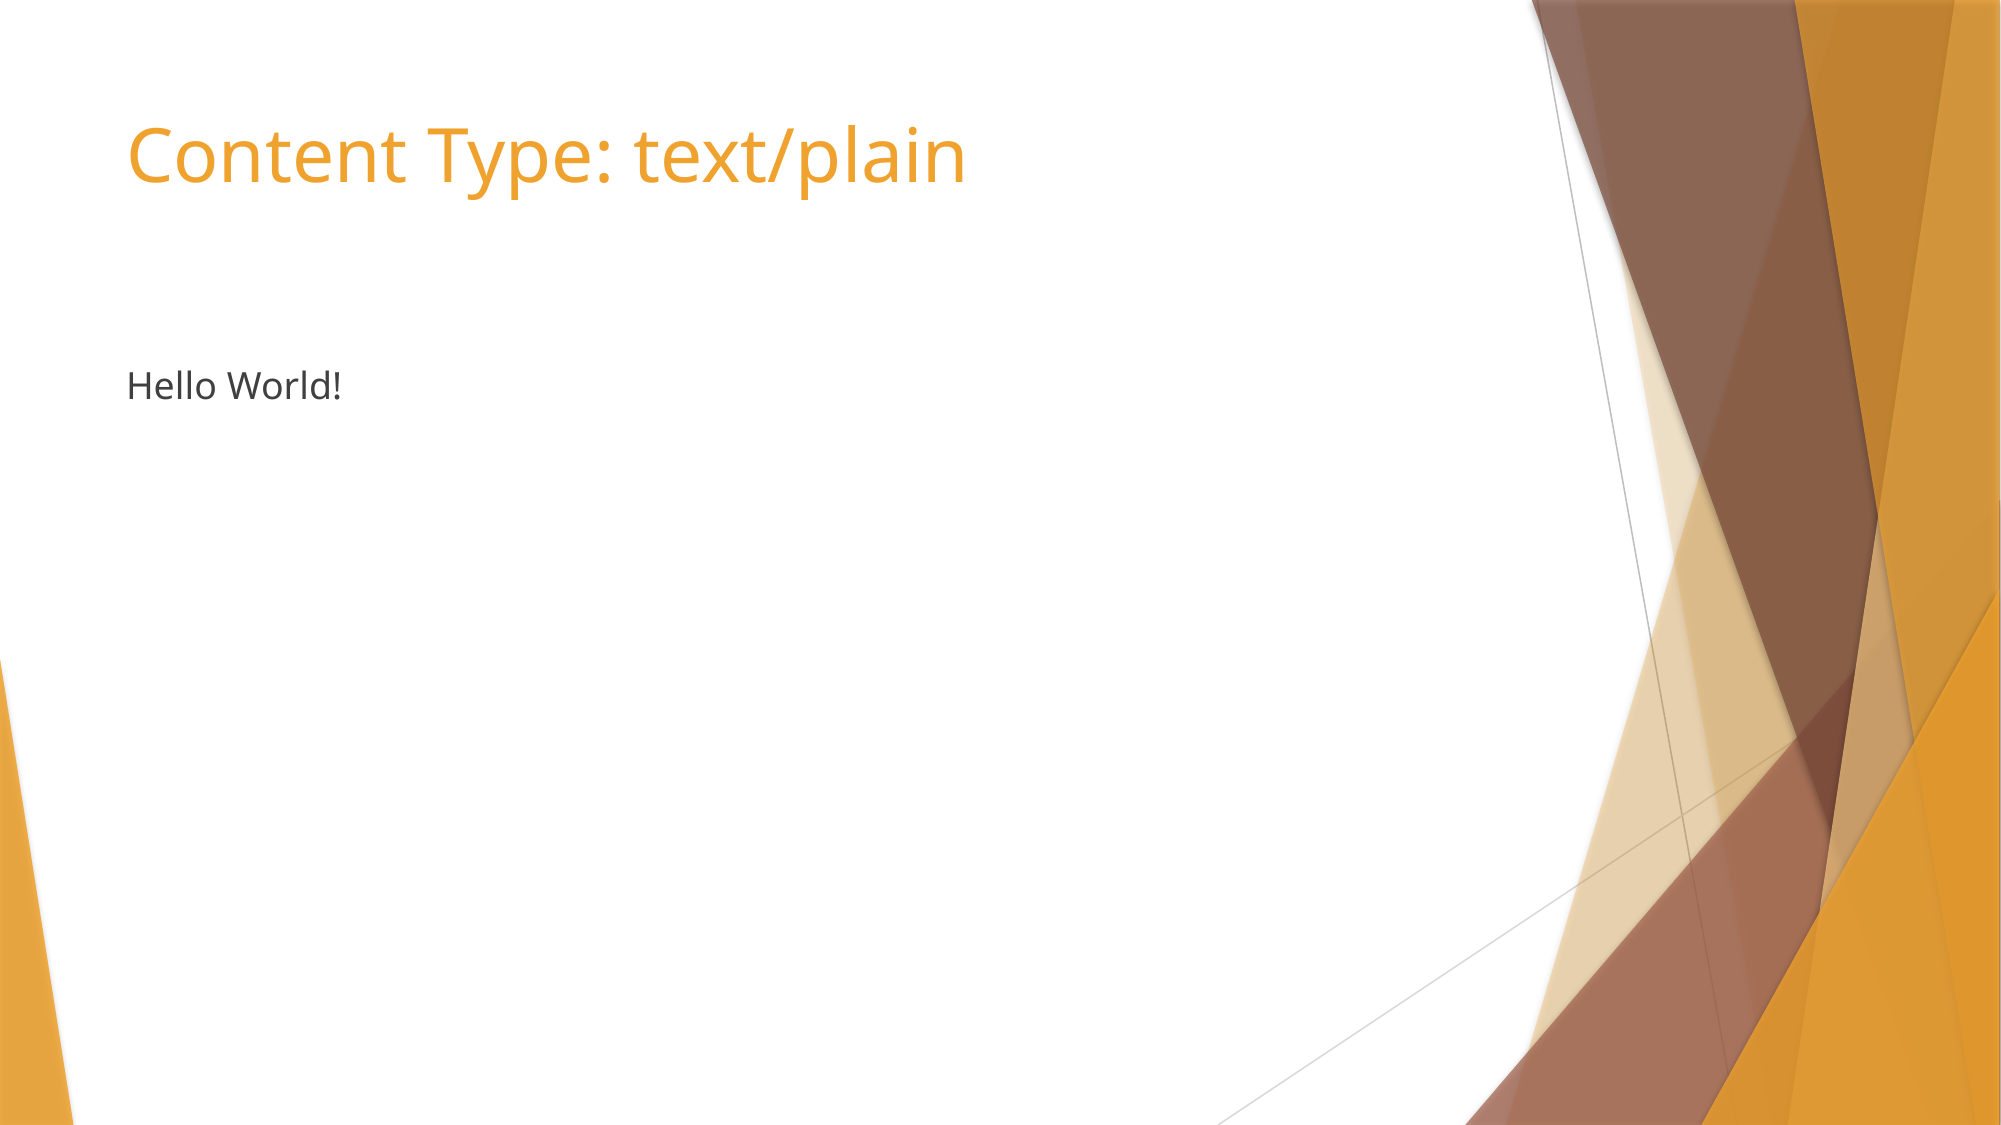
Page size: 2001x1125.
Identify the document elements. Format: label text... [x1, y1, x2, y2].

list Hello World! [111, 354, 1522, 992]
title Content Type: text/plain [111, 99, 1522, 317]
